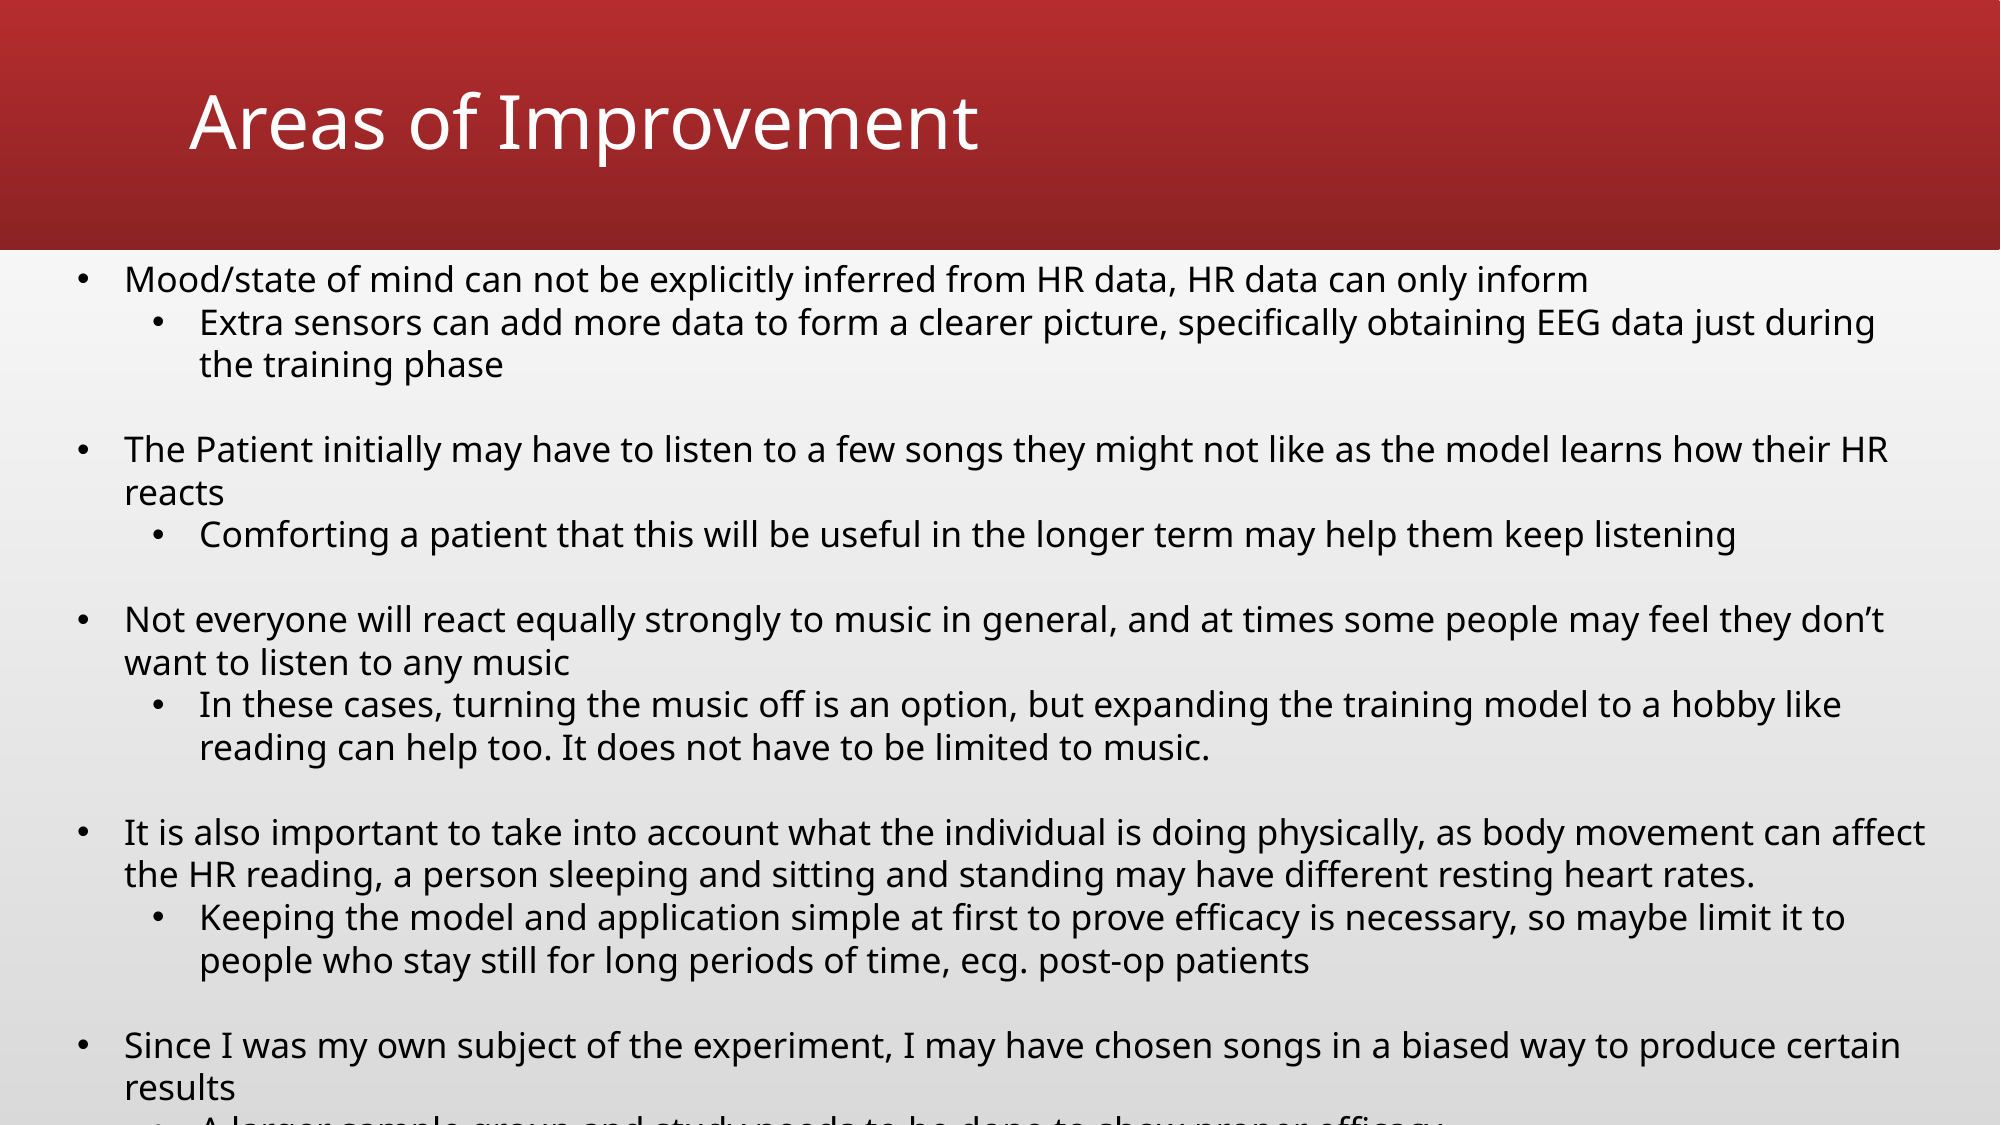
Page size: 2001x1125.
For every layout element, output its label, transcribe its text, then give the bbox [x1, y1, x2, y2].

text_box Mood/state of mind can not be explicitly inferred from HR data, HR data can only inform Extra sensors can add more data to form a clearer picture, specifically obtaining EEG data just during the training phase The Patient initially may have to listen to a few songs they might not like as the model learns how their HR reacts Comforting a patient that this will be useful in the longer term may help them keep listening Not everyone will react equally strongly to music in general, and at times some people may feel they don’t want to listen to any music In these cases, turning the music off is an option, but expanding the training model to a hobby like reading can help too. It does not have to be limited to music. It is also important to take into account what the individual is doing physically, as body movement can affect the HR reading, a person sleeping and sitting and standing may have different resting heart rates. Keeping the model and application simple at first to prove efficacy is necessary, so maybe limit it to people who stay still for long periods of time, ecg. post-op patients Since I was my own subject of the experiment, I may have chosen songs in a biased way to produce certain results A larger sample group and study needs to be done to show proper efficacy. [62, 249, 1950, 1125]
title Areas of Improvement [174, 16, 1825, 234]
